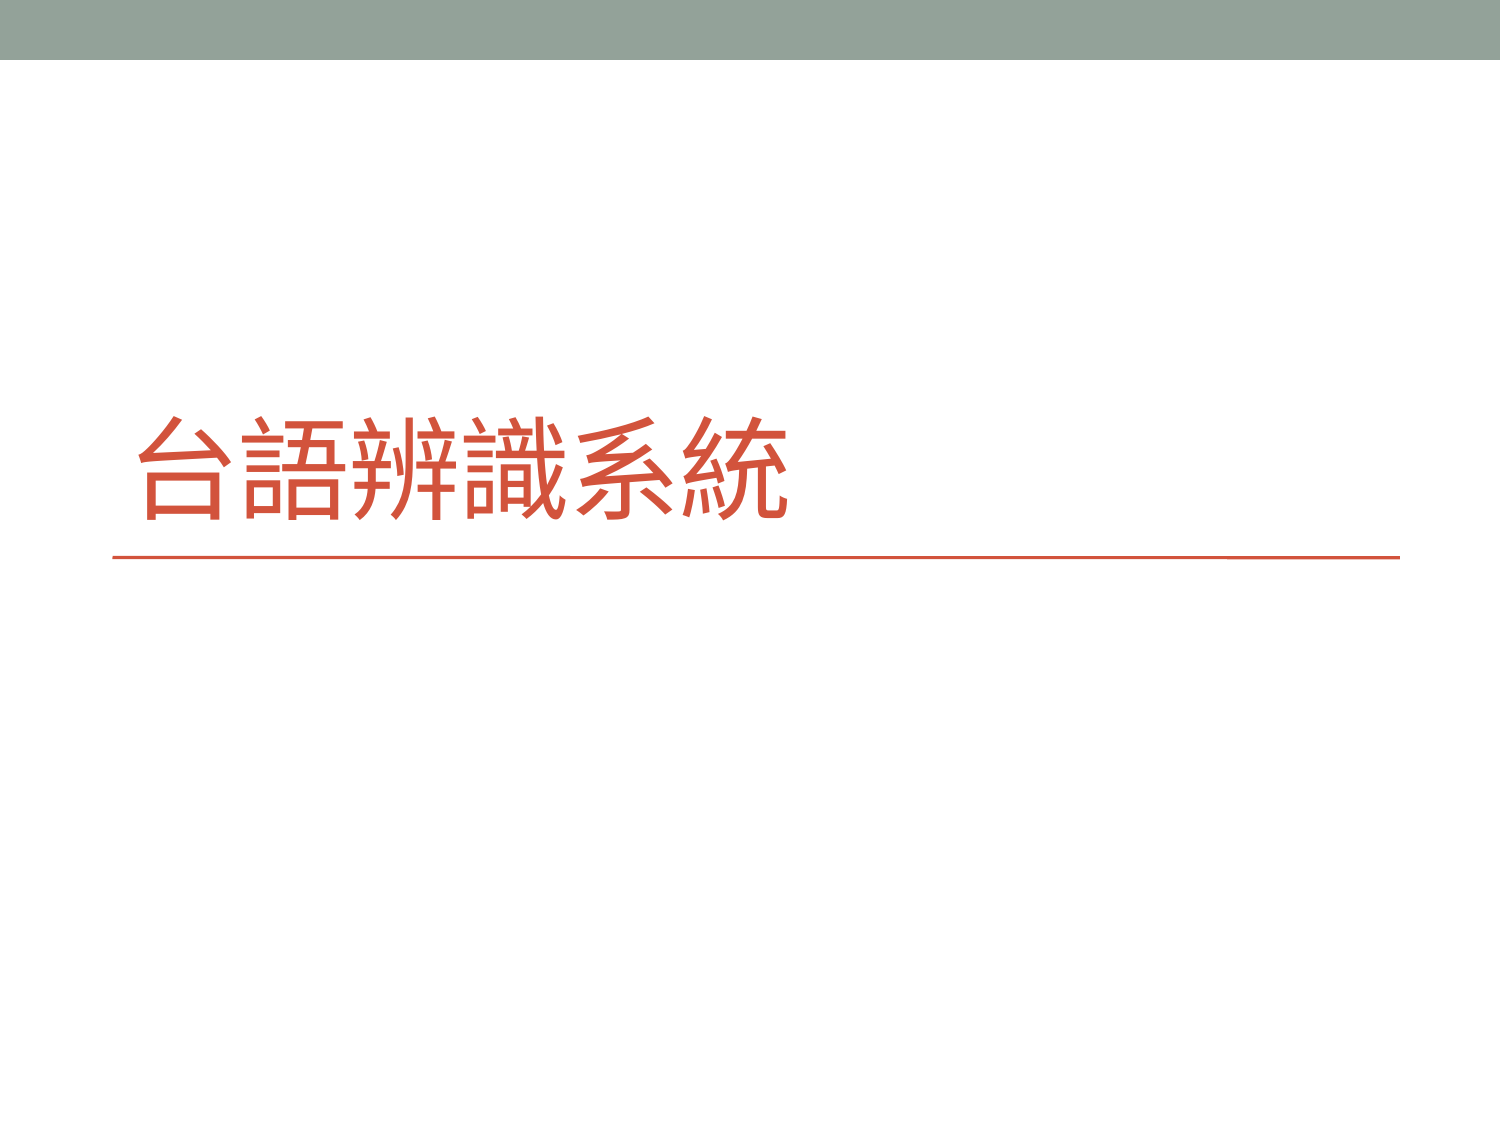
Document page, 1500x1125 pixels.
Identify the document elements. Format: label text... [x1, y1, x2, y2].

title 台語辨識系統 [112, 224, 1400, 542]
